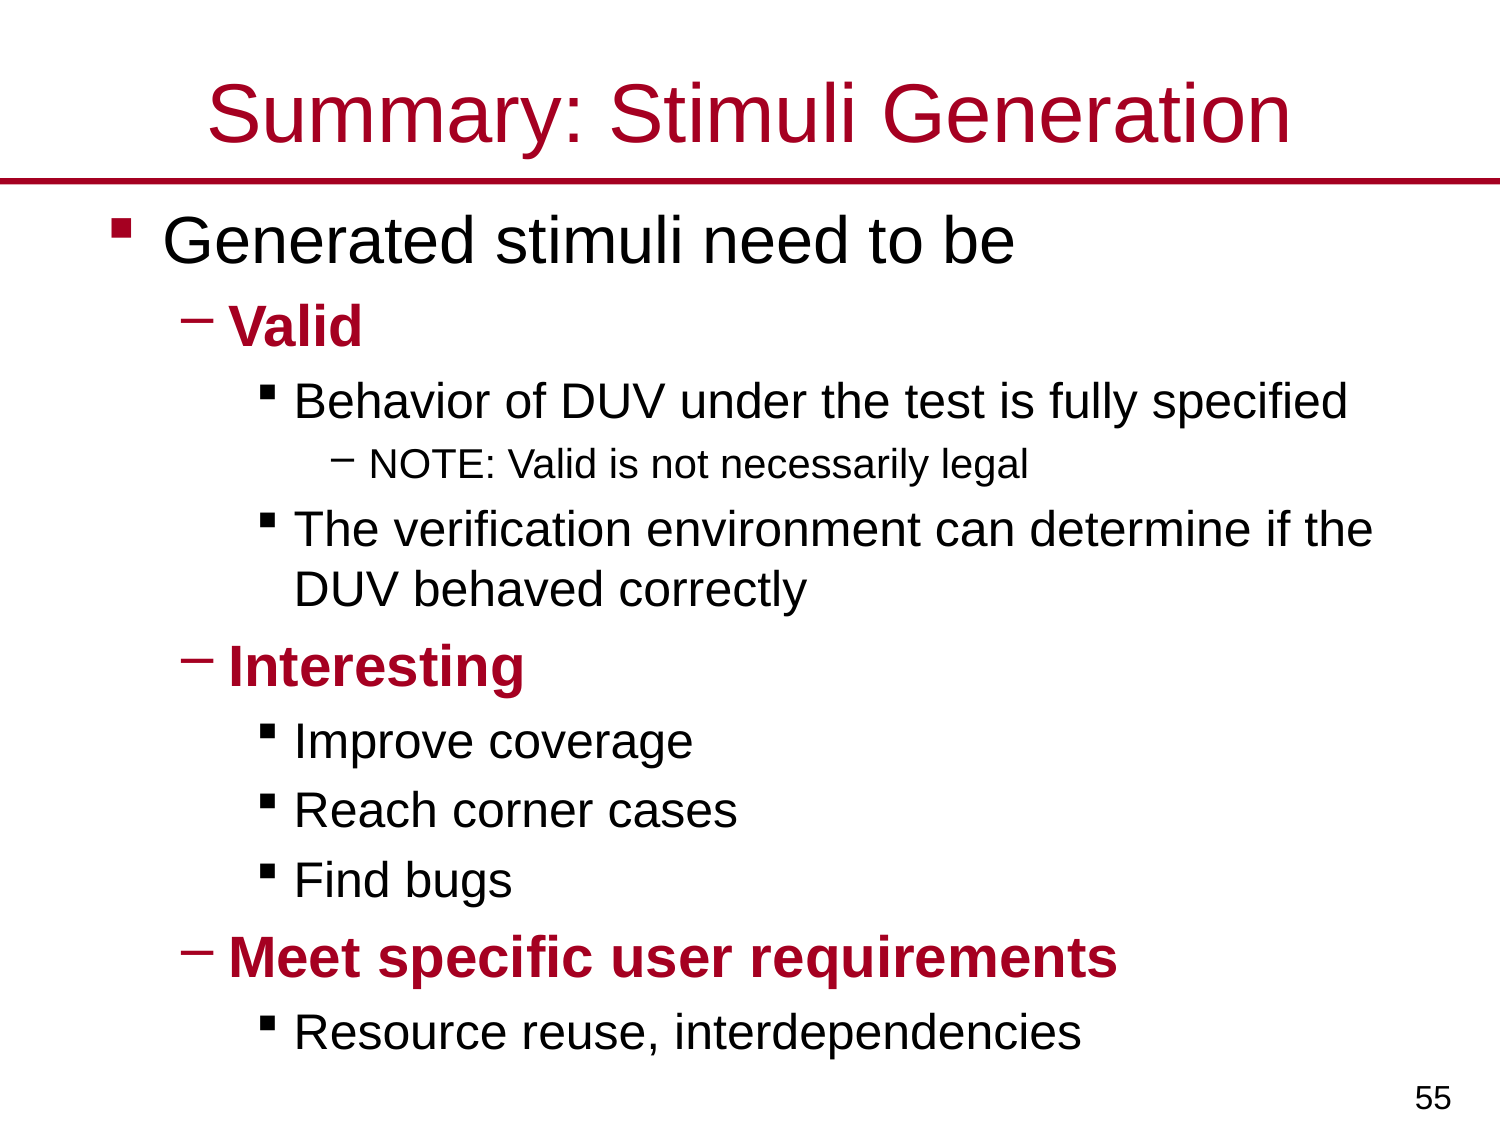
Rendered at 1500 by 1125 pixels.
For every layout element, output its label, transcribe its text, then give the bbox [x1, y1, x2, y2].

list Generated stimuli need to be Valid Behavior of DUV under the test is fully specified NOTE: Valid is not necessarily legal The verification environment can determine if the DUV behaved correctly Interesting Improve coverage Reach corner cases Find bugs Meet specific user requirements Resource reuse, interdependencies [91, 188, 1442, 1125]
title Summary: Stimuli Generation [0, 44, 1500, 175]
